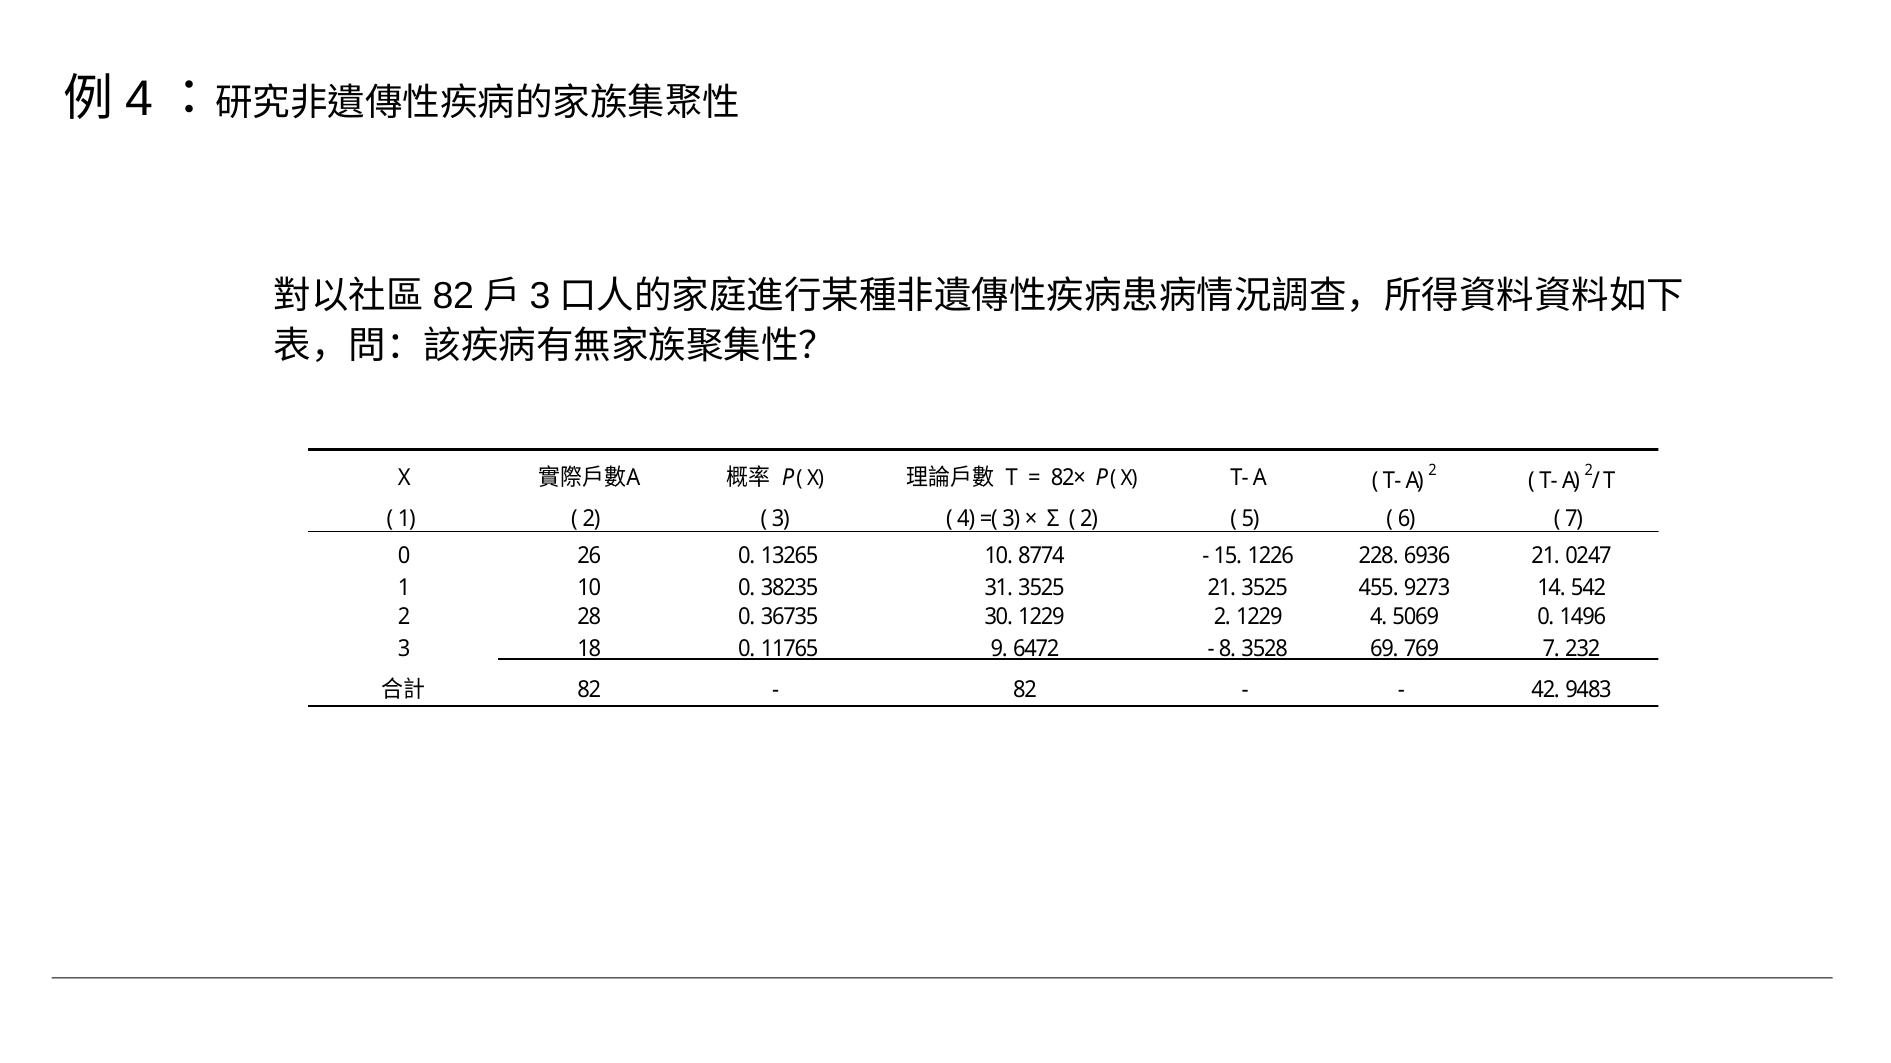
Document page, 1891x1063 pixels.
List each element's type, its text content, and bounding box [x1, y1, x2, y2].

text_box 例4：研究非遺傳性疾病的家族集聚性 [48, 52, 1035, 133]
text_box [258, 259, 1768, 708]
